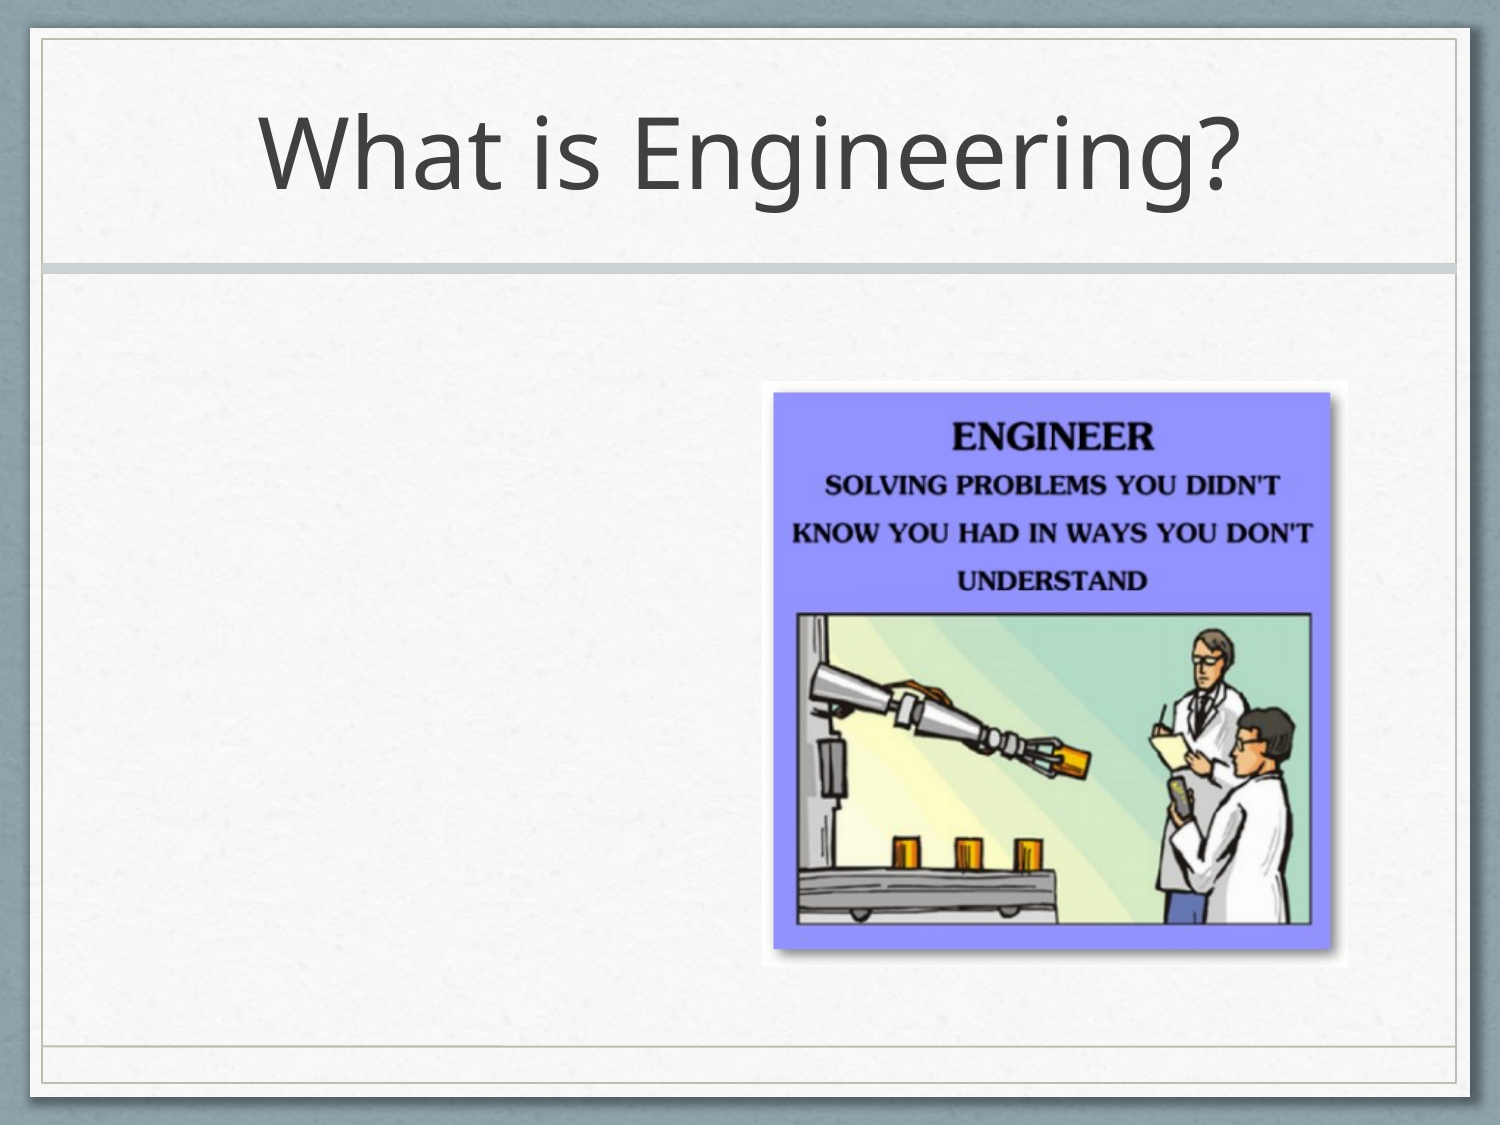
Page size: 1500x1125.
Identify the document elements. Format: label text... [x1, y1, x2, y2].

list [761, 351, 1348, 998]
title What is Engineering? [147, 40, 1353, 260]
picture [30, 28, 1470, 1097]
